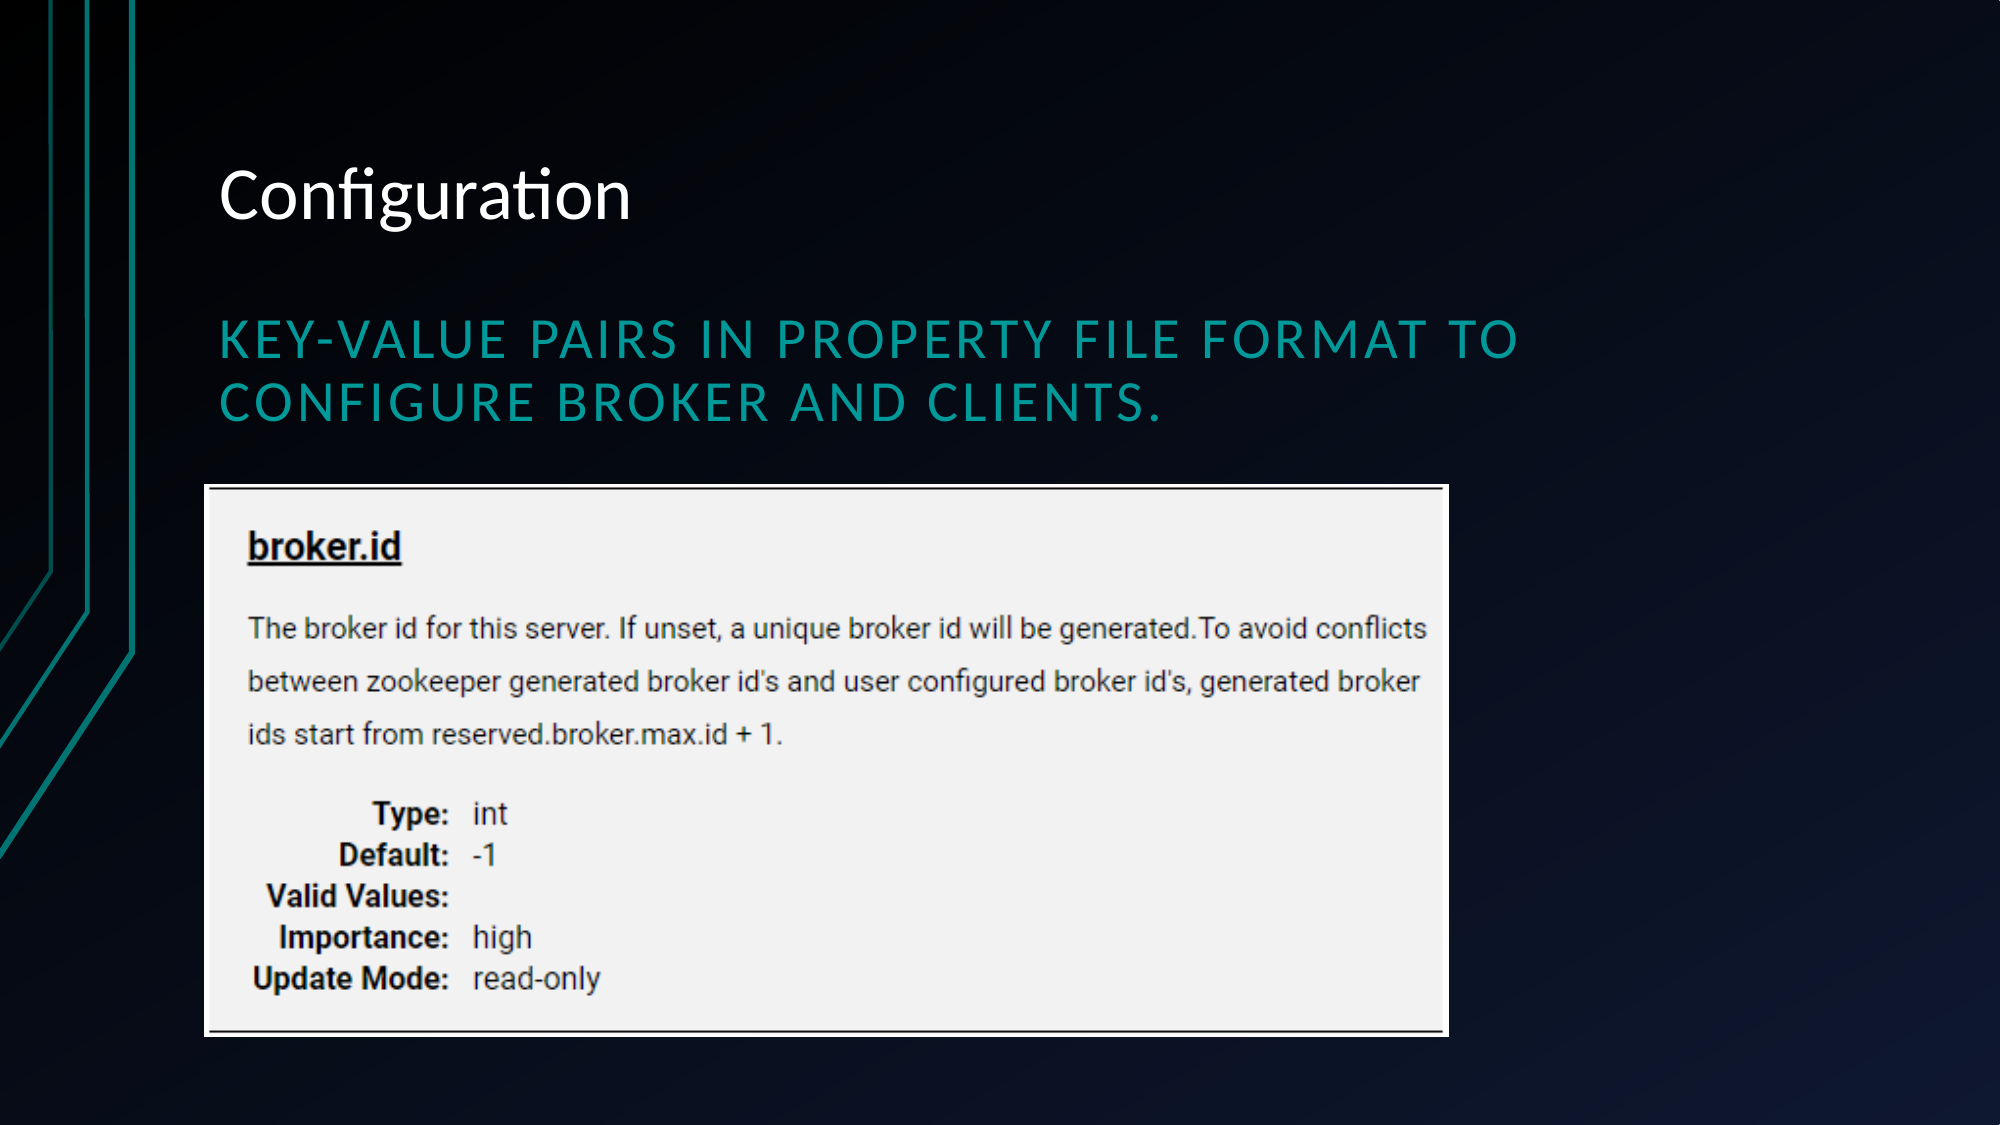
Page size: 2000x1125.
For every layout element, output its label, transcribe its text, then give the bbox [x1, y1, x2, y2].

title Configuration [199, 45, 1900, 246]
picture [204, 484, 1449, 1037]
list Key-value pairs in property file format to configure broker and clients. [199, 279, 1815, 445]
